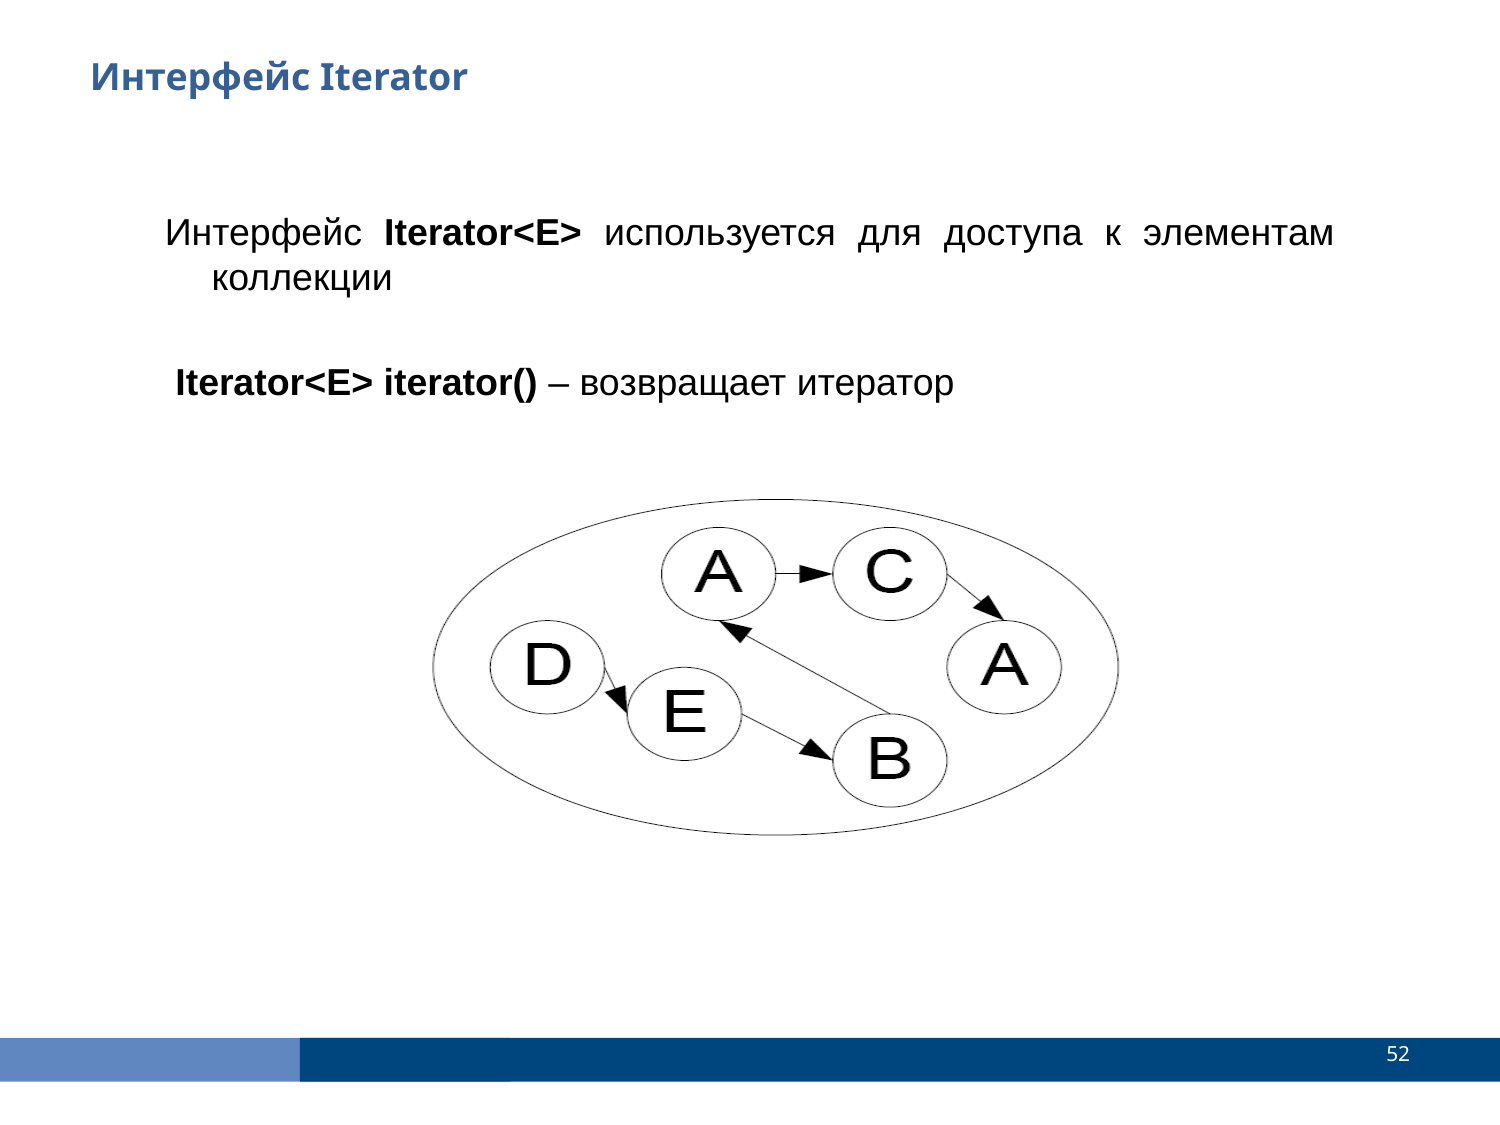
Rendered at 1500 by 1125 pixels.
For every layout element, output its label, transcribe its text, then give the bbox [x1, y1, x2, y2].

text_box <number> [1262, 1024, 1425, 1085]
text_box Интерфейс Iterator [74, 45, 1425, 163]
text_box Интерфейс Iterator<E> используется для доступа к элементам коллекции Iterator<E> iterator() – возвращает итератор [149, 200, 1350, 988]
picture [374, 491, 1190, 862]
